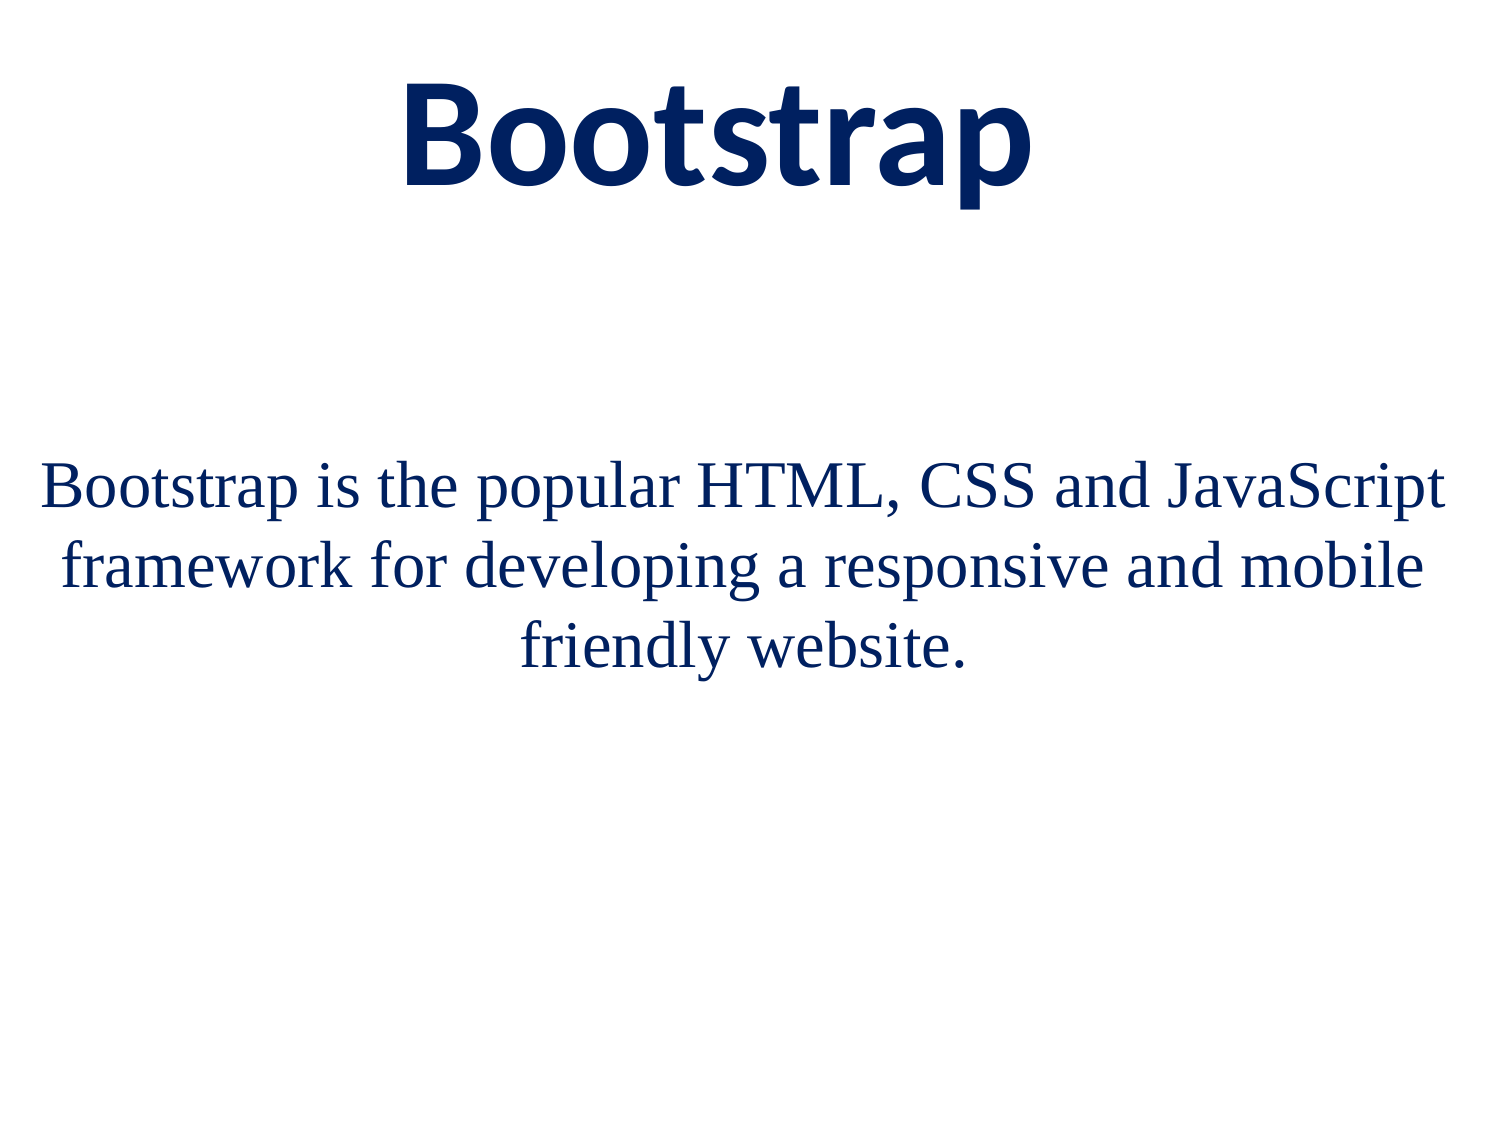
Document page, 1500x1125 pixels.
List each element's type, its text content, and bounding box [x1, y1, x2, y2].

title Bootstrap [46, 35, 1388, 211]
subtitle Bootstrap is the popular HTML, CSS and JavaScript framework for developing a responsive and mobile friendly website. [23, 246, 1465, 925]
